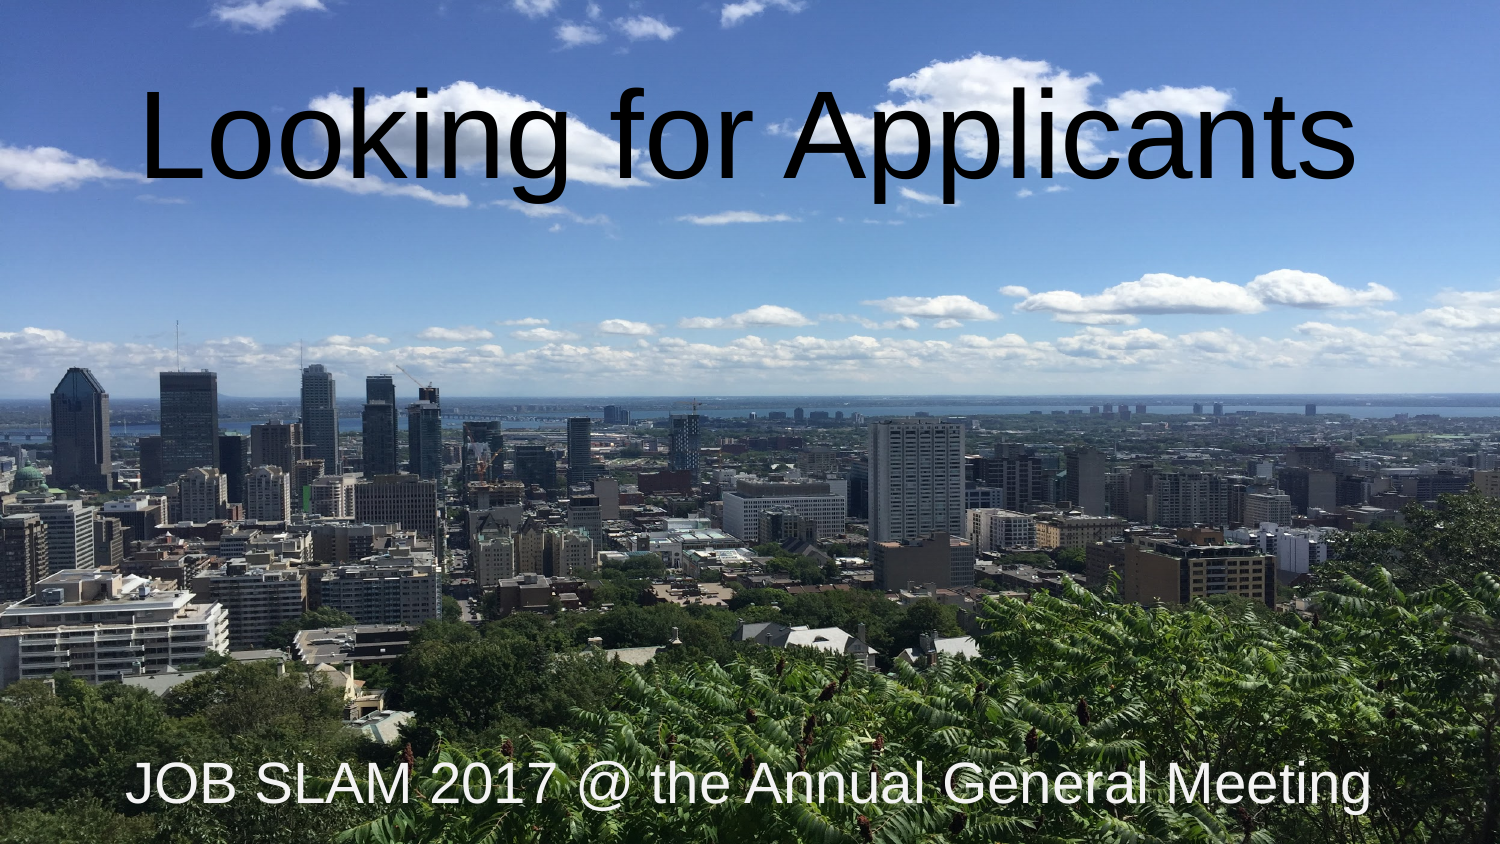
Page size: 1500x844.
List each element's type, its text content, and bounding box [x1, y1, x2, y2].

text_box Looking for Applicants [122, 38, 1449, 155]
picture [0, 0, 1500, 844]
subtitle JOB SLAM 2017 @ the Annual General Meeting [51, 730, 1449, 829]
